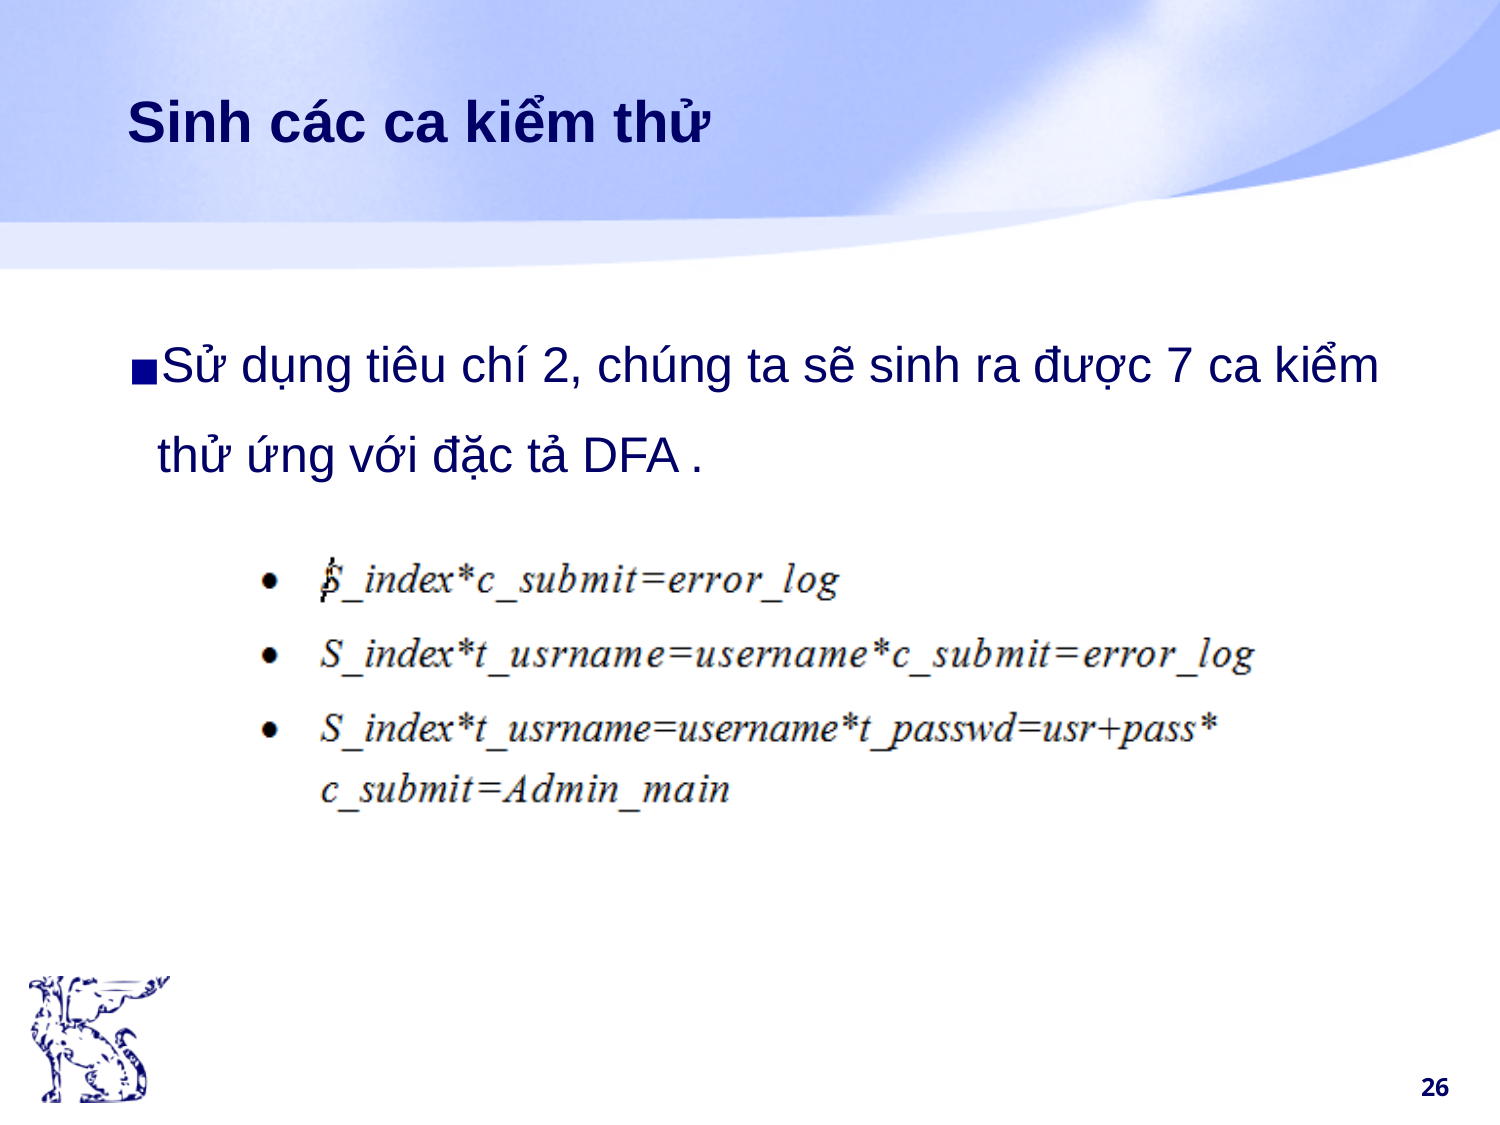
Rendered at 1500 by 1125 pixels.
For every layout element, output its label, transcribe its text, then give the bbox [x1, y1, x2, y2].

list Sử dụng tiêu chí 2, chúng ta sẽ sinh ra được 7 ca kiểm thử ứng với đặc tả DFA . [112, 295, 1400, 1012]
picture [29, 976, 170, 1103]
picture [212, 544, 1378, 828]
picture [0, 0, 1500, 296]
text_box ‹#› [1376, 1070, 1495, 1106]
title Sinh các ca kiểm thử [112, 24, 1388, 213]
